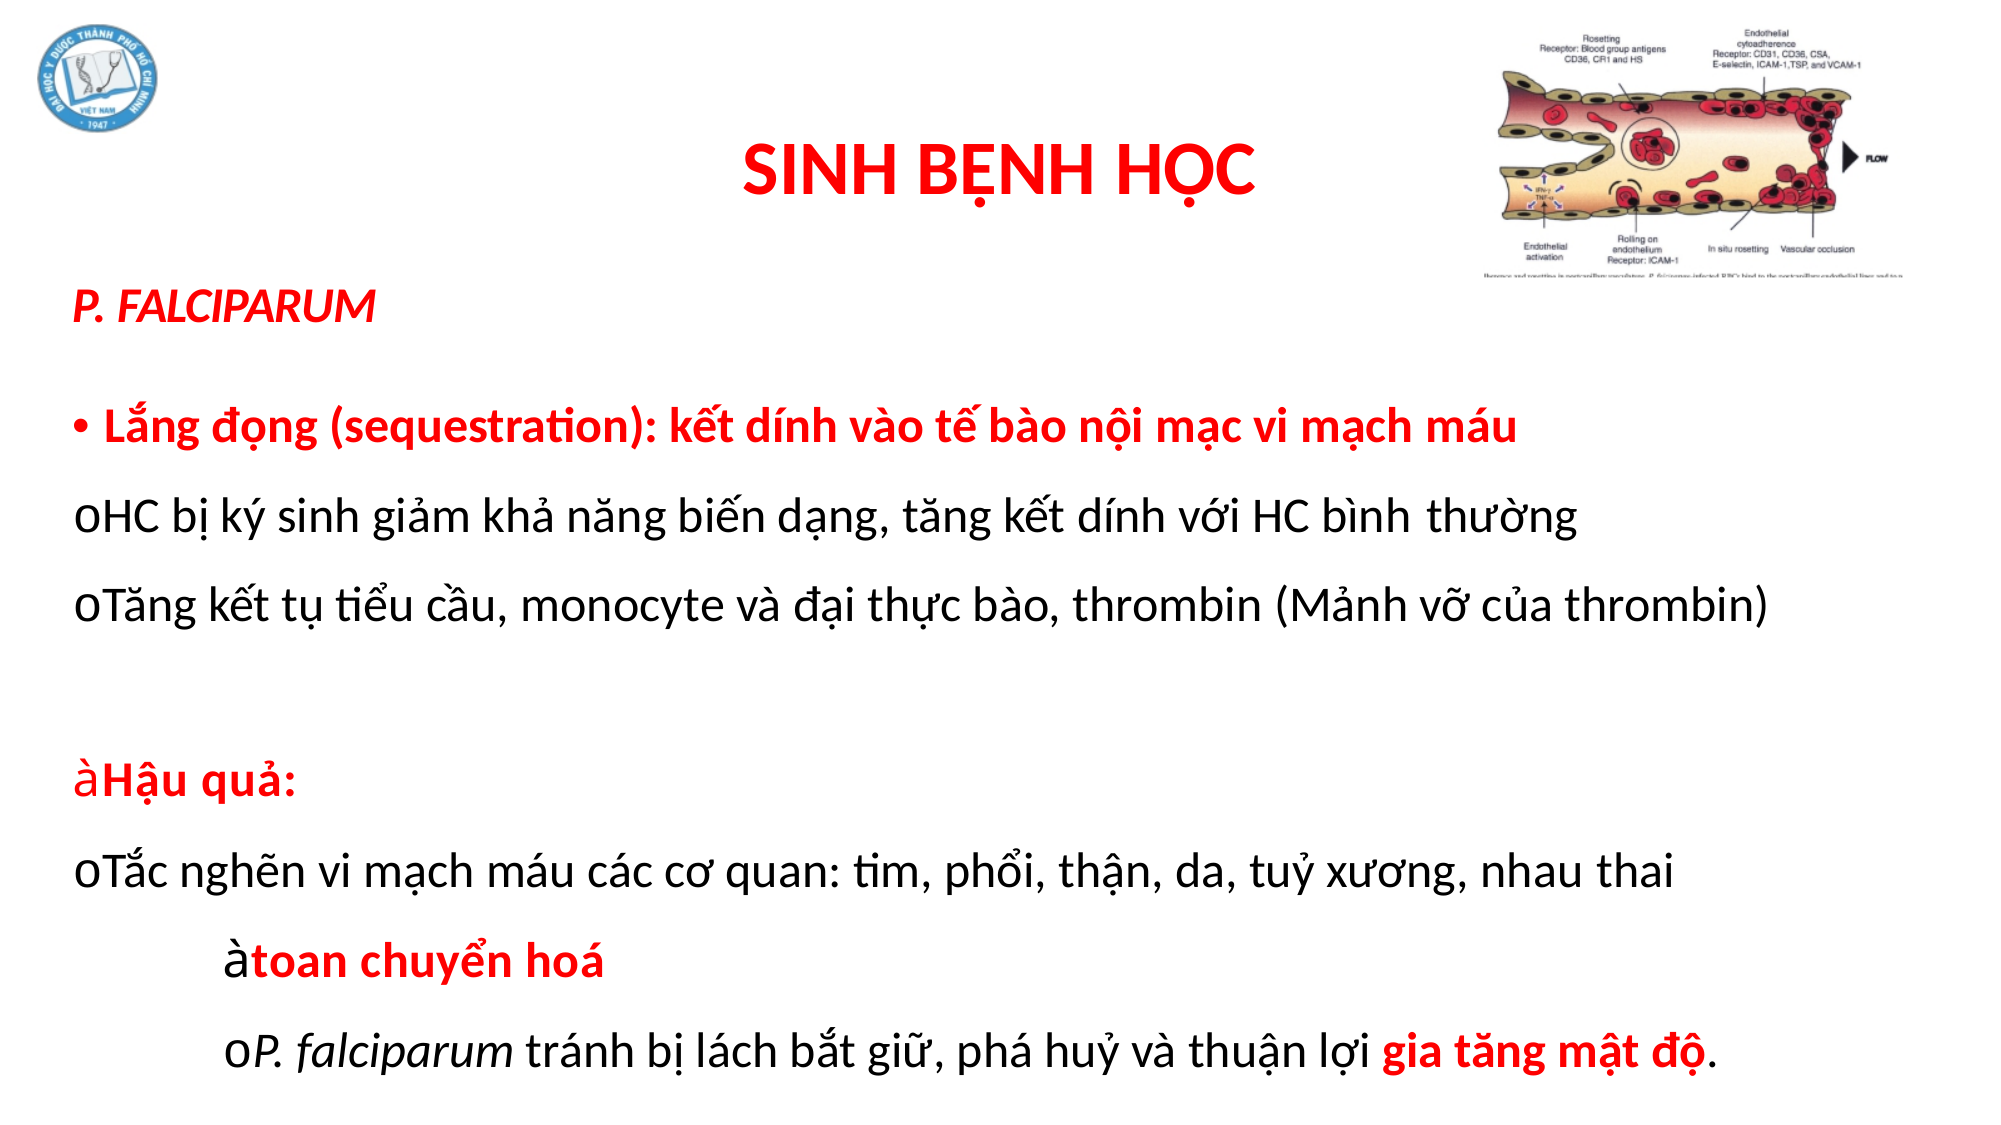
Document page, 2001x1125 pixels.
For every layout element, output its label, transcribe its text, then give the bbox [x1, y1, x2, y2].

text_box P. FALCIPARUM • Lắng đọng (sequestration): kết dính vào tế bào nội mạc vi mạch máu oHC bị ký sinh giảm khả năng biến dạng, tăng kết dính với HC bình thường oTăng kết tụ tiểu cầu, monocyte và đại thực bào, thrombin (Mảnh vỡ của thrombin) àHậu quả: oTắc nghẽn vi mạch máu các cơ quan: tim, phổi, thận, da, tuỷ xương, nhau thai àtoan chuyển hoá oP. falciparum tránh bị lách bắt giữ, phá huỷ và thuận lợi gia tăng mật độ. [72, 271, 1905, 1078]
picture [35, 23, 159, 134]
picture [1482, 26, 1906, 281]
text_box SINH BỆNH HỌC [742, 115, 1278, 211]
